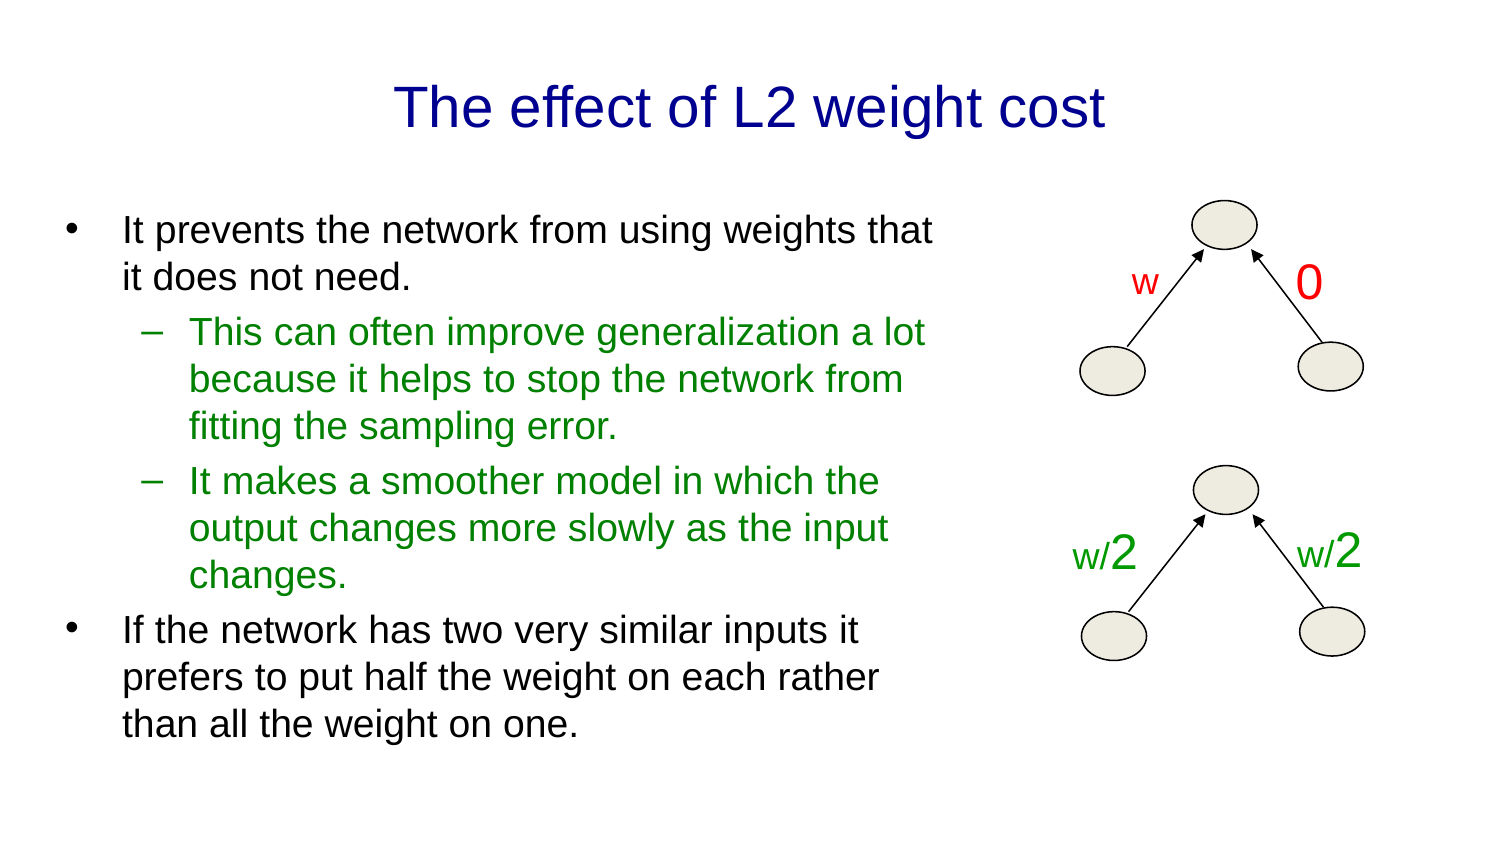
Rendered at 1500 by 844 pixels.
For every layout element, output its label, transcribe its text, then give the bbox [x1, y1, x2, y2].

text_box w [1117, 249, 1174, 310]
text_box [1299, 607, 1365, 657]
list It prevents the network from using weights that it does not need. This can often improve generalization a lot because it helps to stop the network from fitting the sampling error. It makes a smoother model in which the output changes more slowly as the input changes. If the network has two very similar inputs it prefers to put half the weight on each rather than all the weight on one. [50, 196, 966, 754]
text_box w/2 [1282, 509, 1413, 585]
text_box [1080, 346, 1146, 396]
text_box [1251, 249, 1280, 288]
title The effect of L2 weight cost [75, 33, 1425, 175]
text_box w/2 [1057, 512, 1200, 588]
text_box [1191, 200, 1258, 250]
text_box [1298, 342, 1364, 391]
text_box [1193, 465, 1259, 515]
text_box [1081, 611, 1147, 661]
text_box [1174, 249, 1204, 288]
text_box [1252, 514, 1324, 608]
text_box 0 [1280, 242, 1339, 317]
text_box [1128, 514, 1206, 612]
